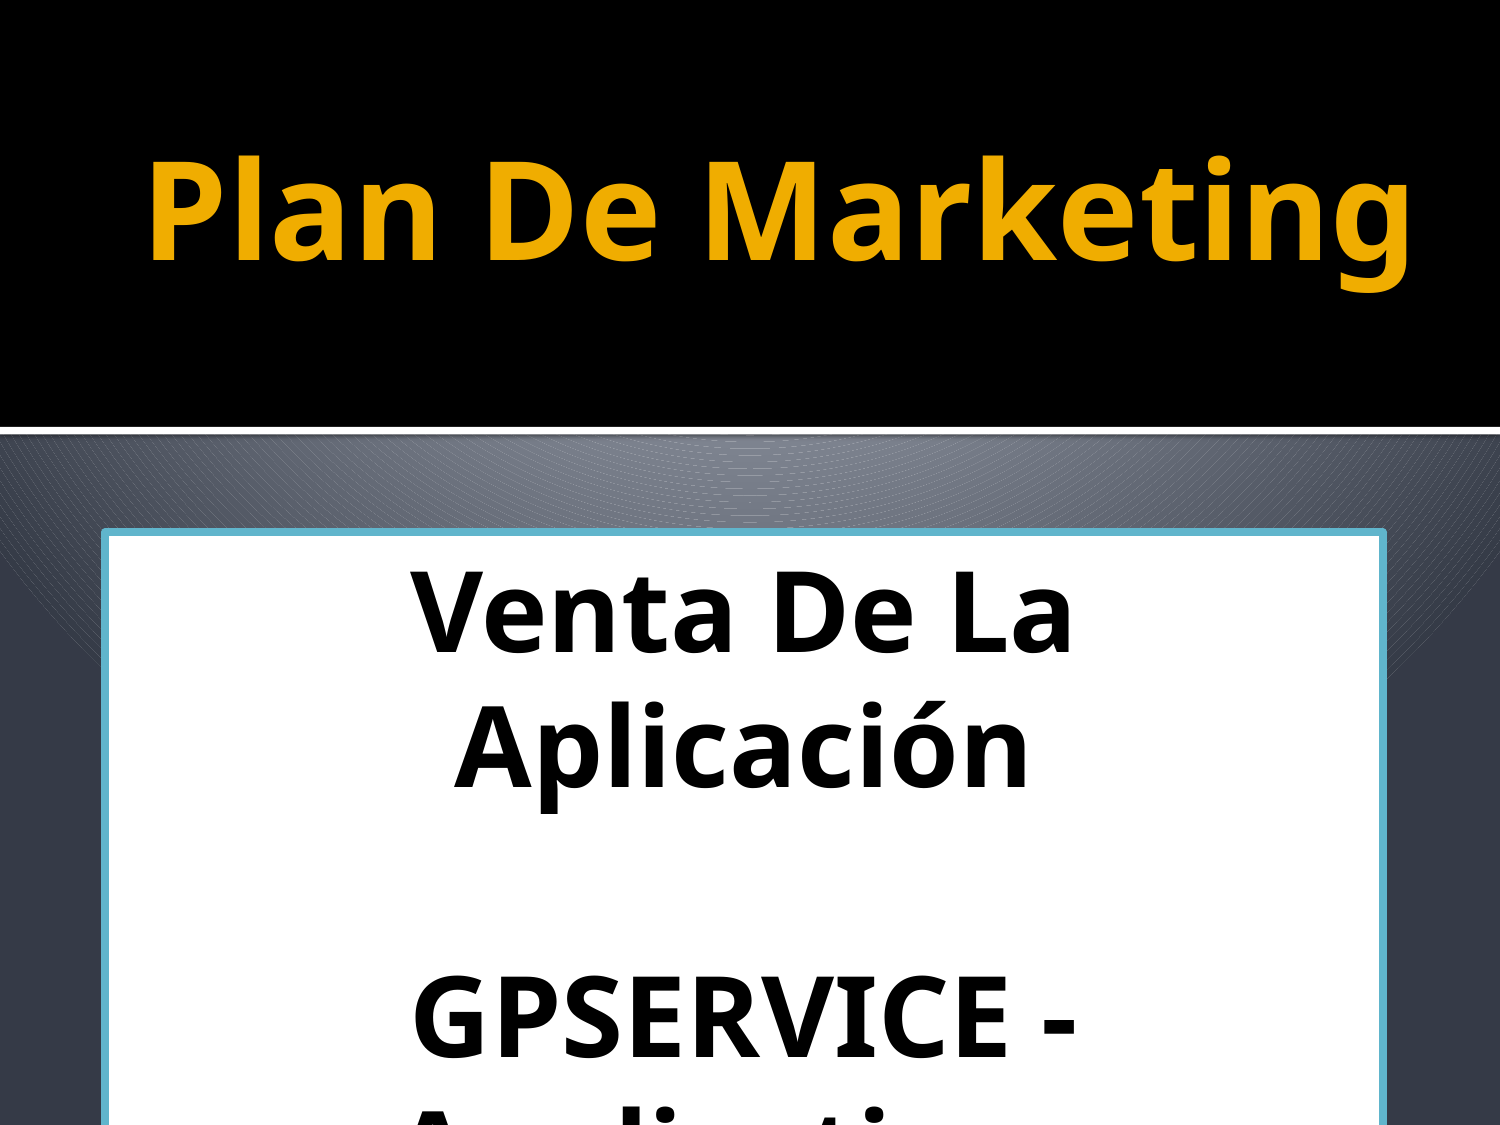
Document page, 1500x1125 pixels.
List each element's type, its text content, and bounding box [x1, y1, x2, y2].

text_box Venta De La Aplicación GPSERVICE -Application [101, 528, 1387, 1125]
title Plan De Marketing [123, 19, 1438, 288]
